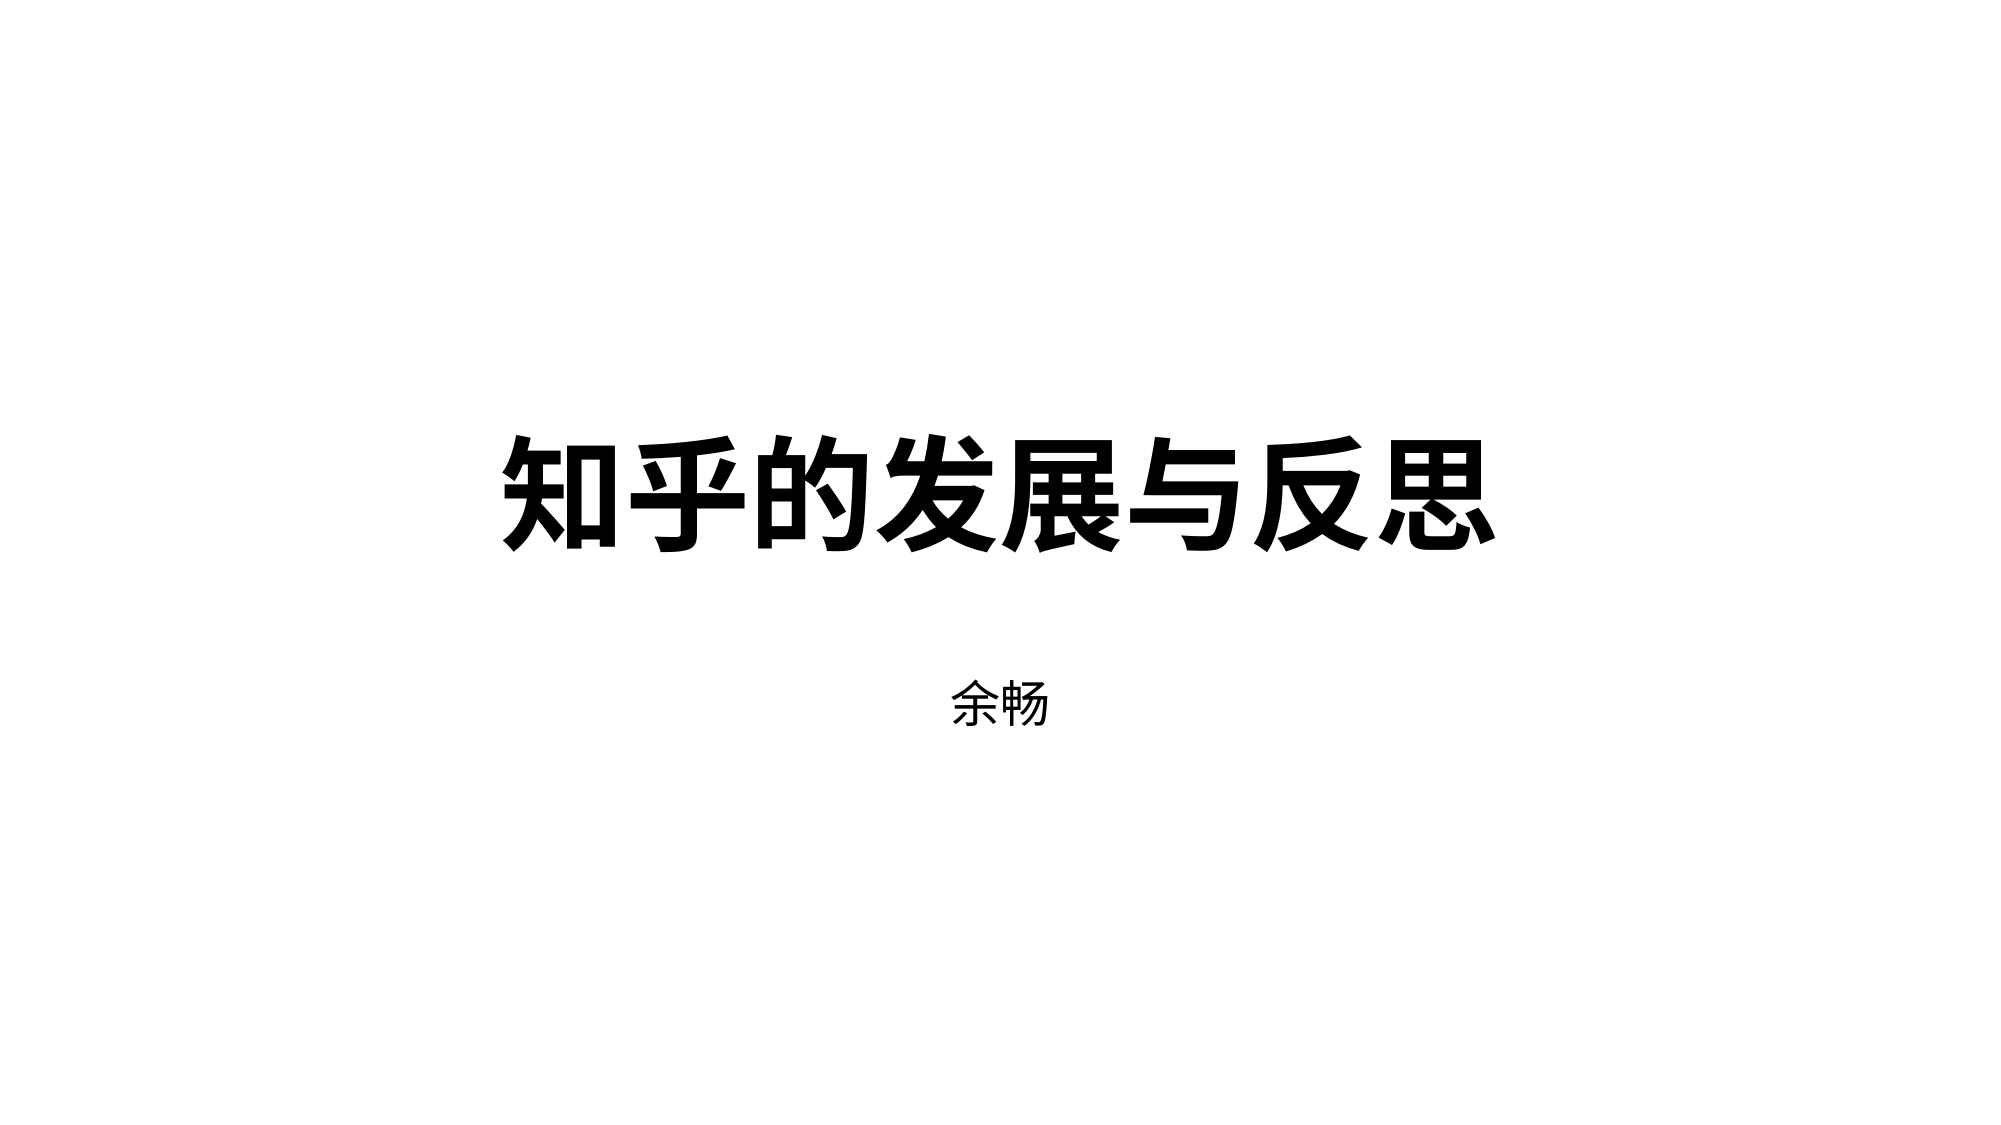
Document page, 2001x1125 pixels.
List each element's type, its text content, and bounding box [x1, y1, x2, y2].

title 知乎的发展与反思 [249, 184, 1750, 576]
subtitle 余畅 [249, 590, 1750, 863]
